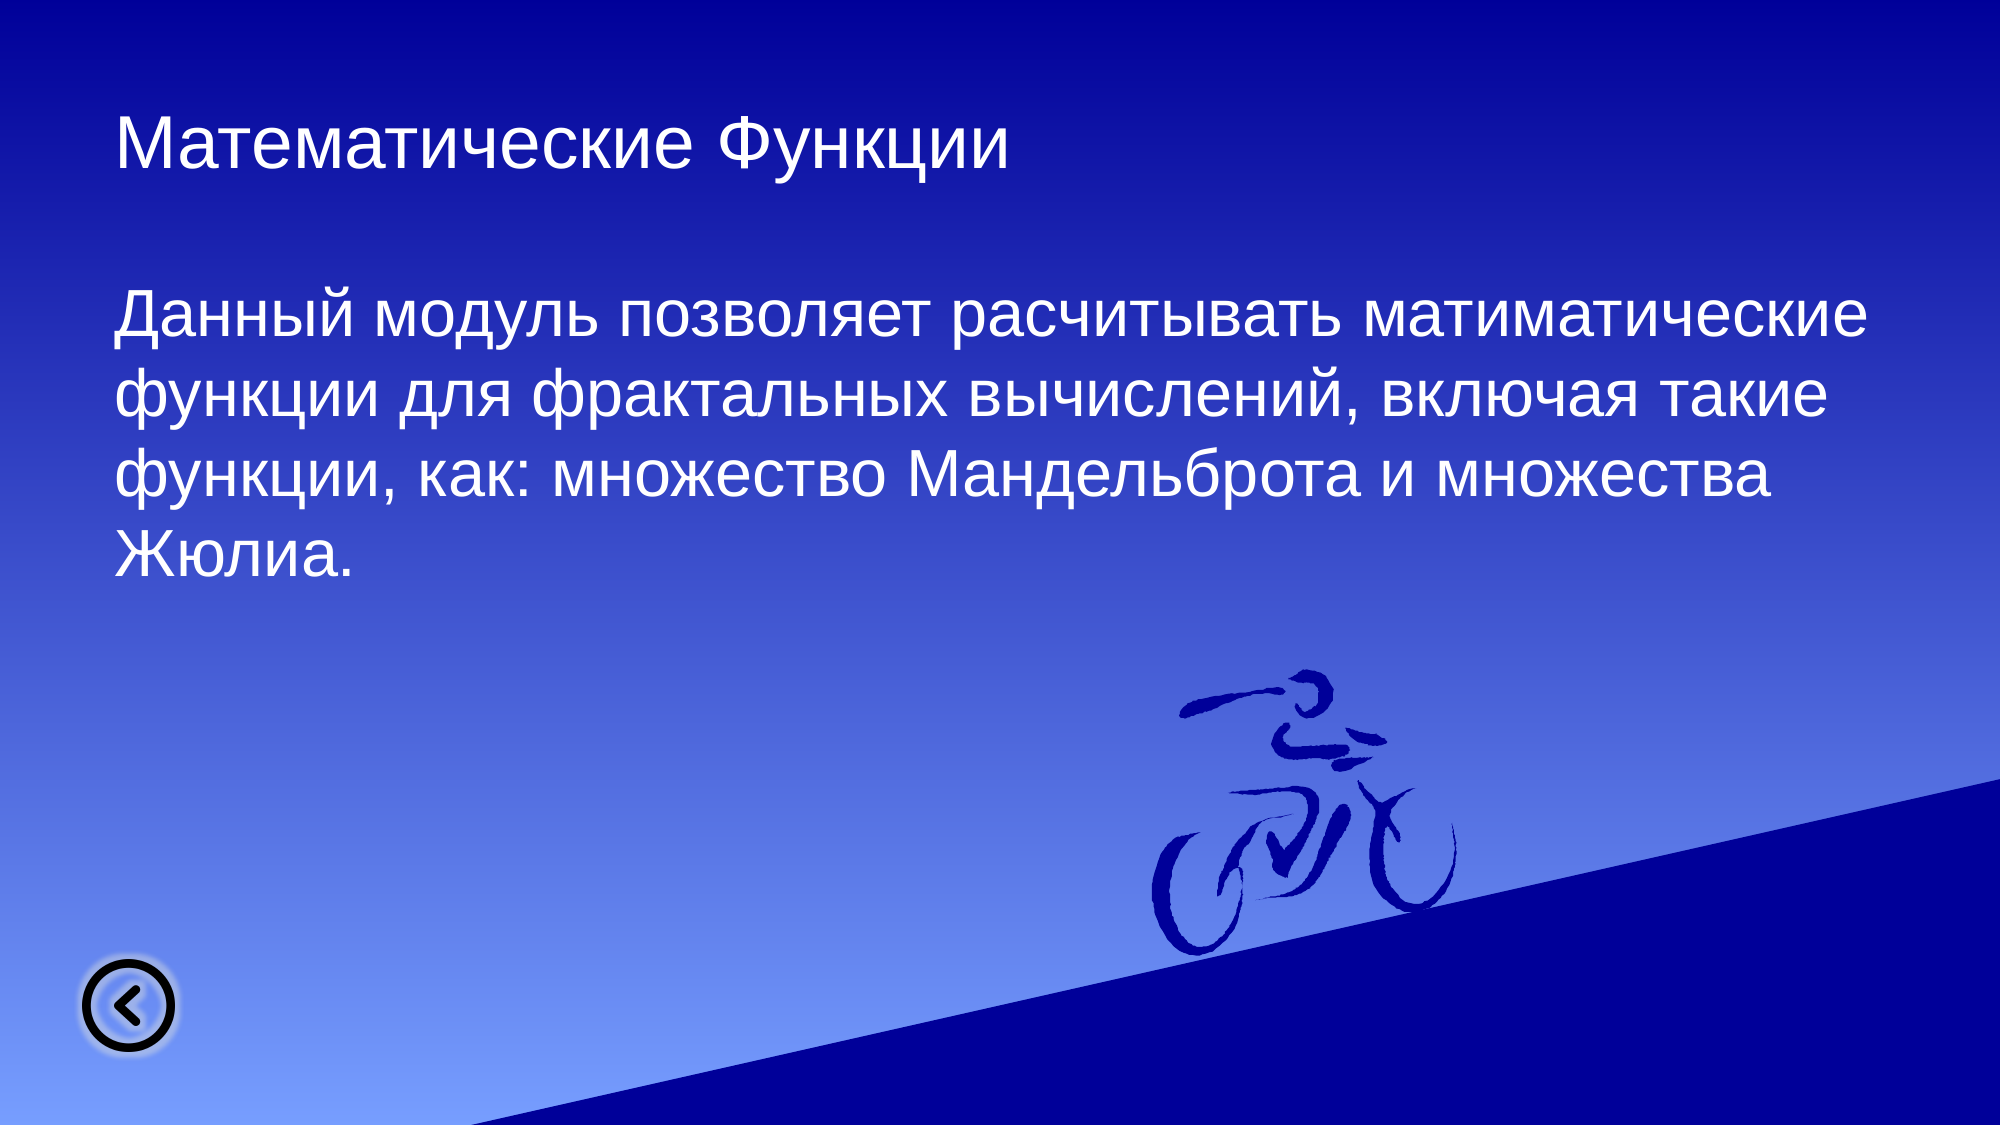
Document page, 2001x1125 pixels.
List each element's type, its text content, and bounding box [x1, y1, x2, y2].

title Математические Функции [99, 44, 1901, 233]
picture [82, 959, 176, 1052]
list Данный модуль позволяет расчитывать матиматические функции для фрактальных вычислений, включая такие функции, как: множество Мандельброта и множества Жюлиа. [99, 262, 1901, 1006]
